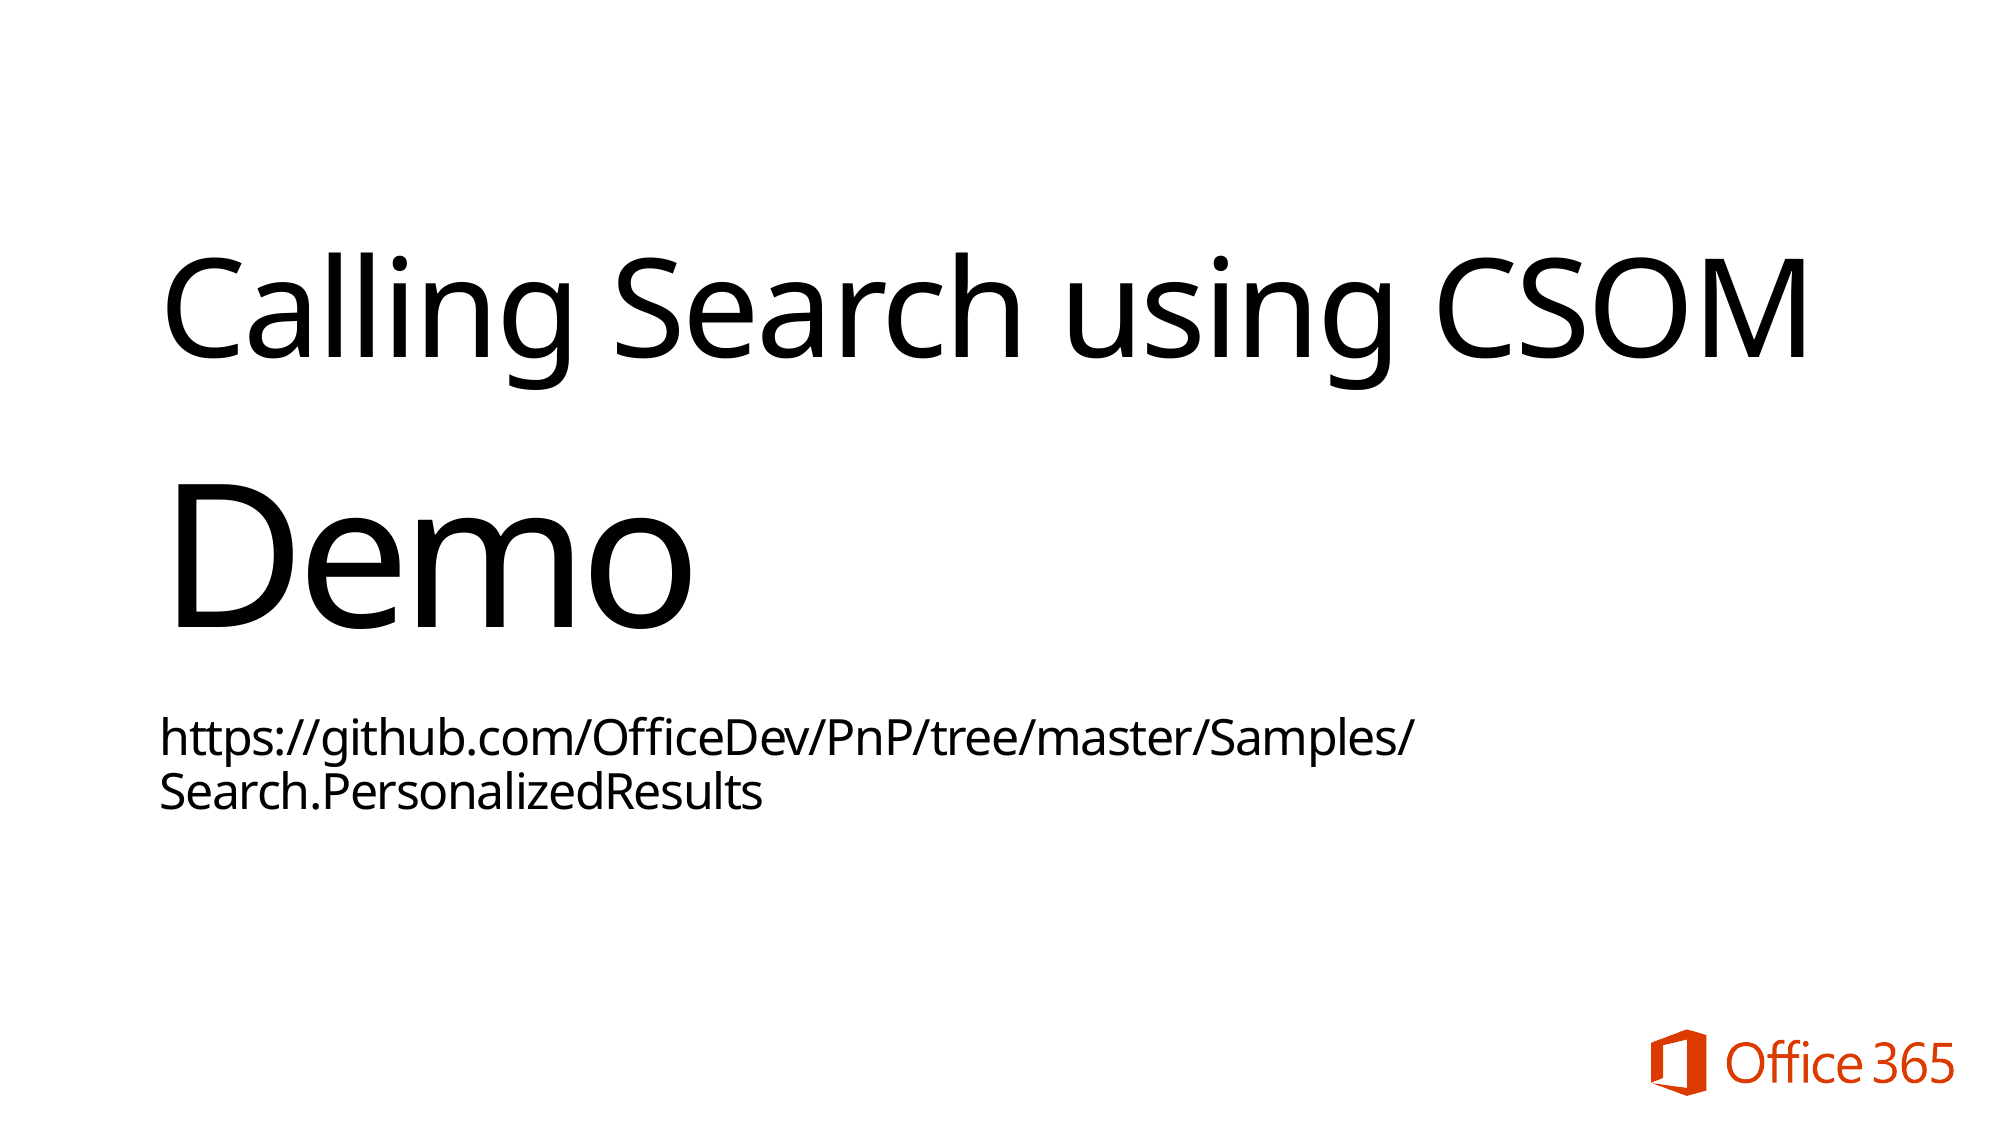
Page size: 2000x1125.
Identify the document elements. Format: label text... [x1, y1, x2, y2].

list Calling Search using CSOM [159, 237, 1839, 388]
subtitle https://github.com/OfficeDev/PnP/tree/master/Samples/Search.PersonalizedResults [159, 712, 1839, 789]
list Demo [159, 449, 1841, 676]
picture [1622, 1000, 1981, 1125]
